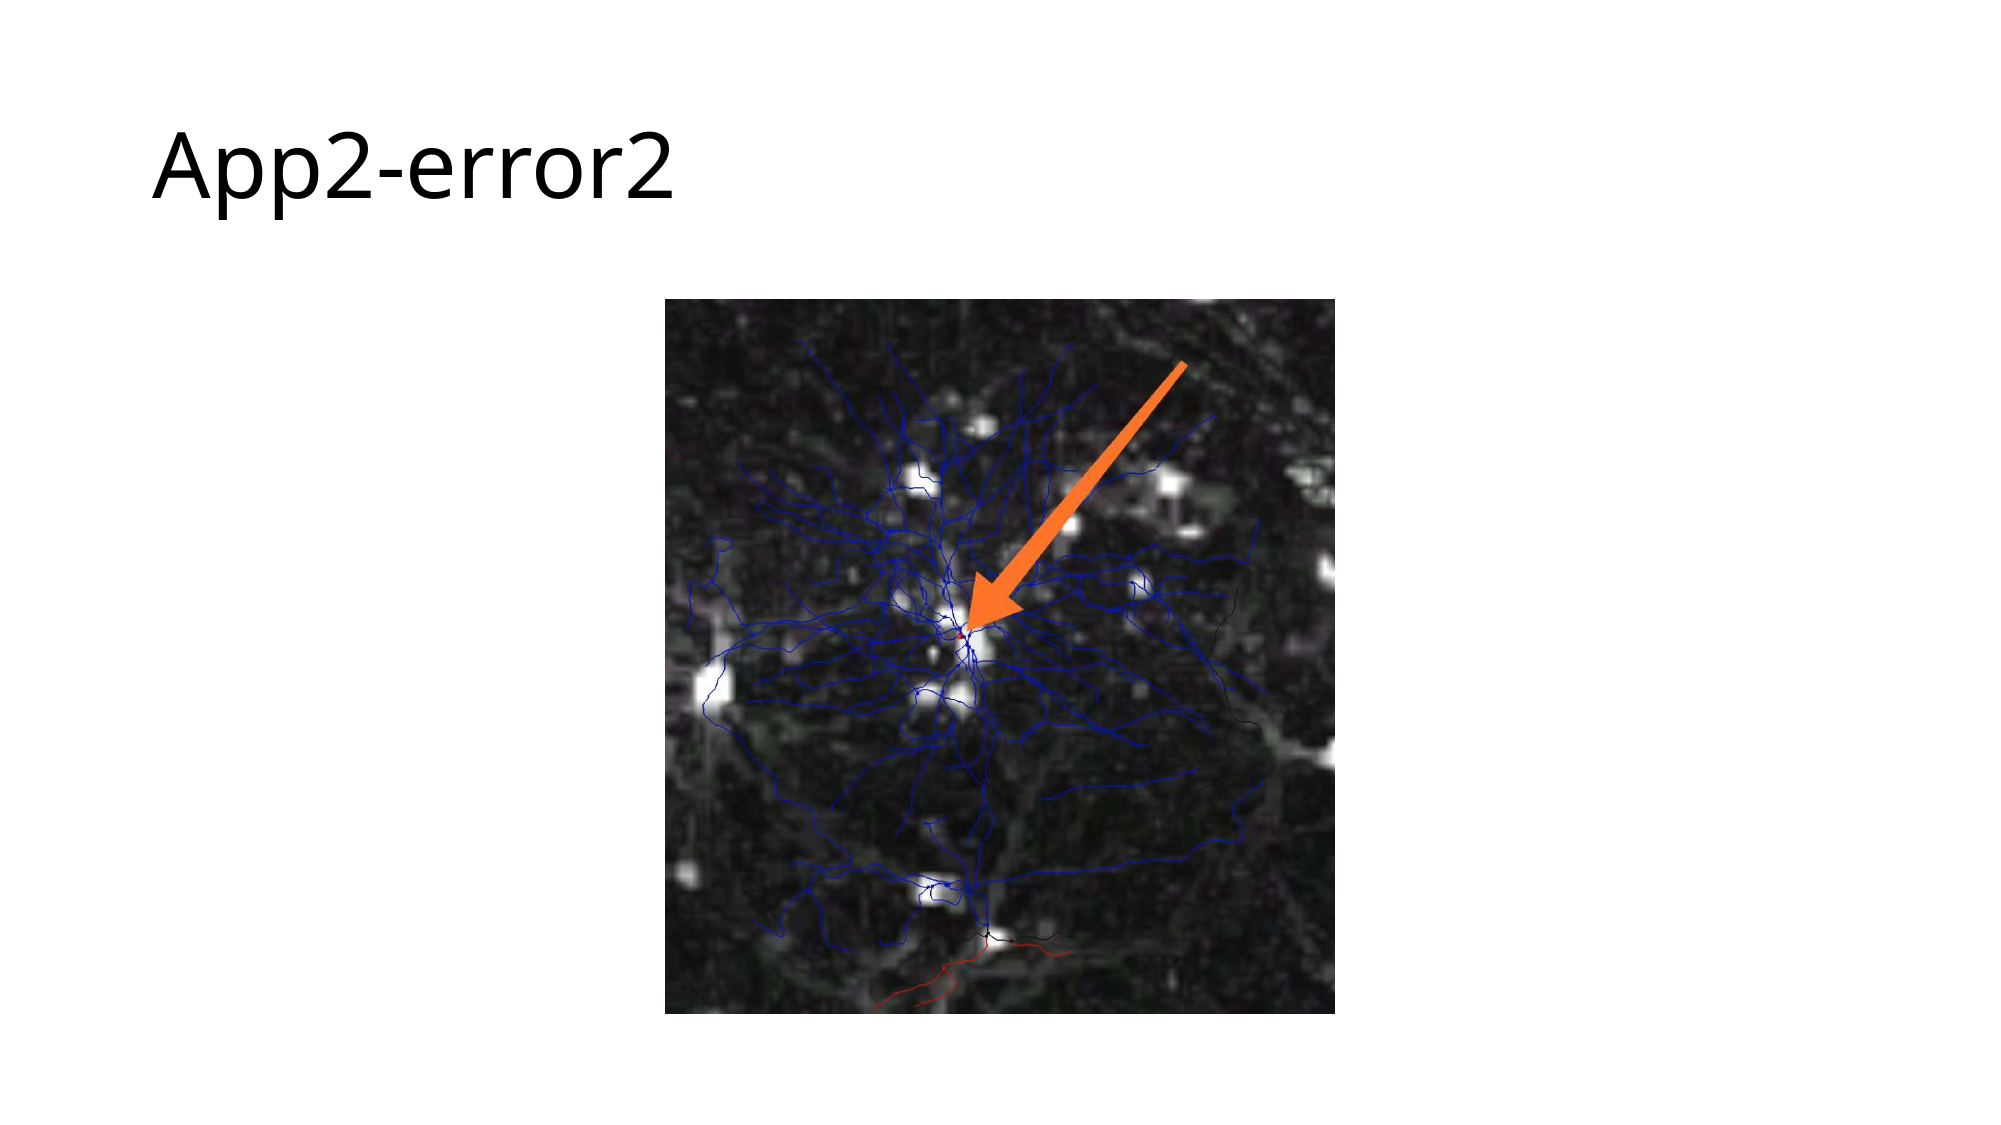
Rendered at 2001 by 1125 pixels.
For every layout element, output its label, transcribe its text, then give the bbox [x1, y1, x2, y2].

title App2-error2 [137, 59, 1863, 278]
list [665, 299, 1335, 1014]
